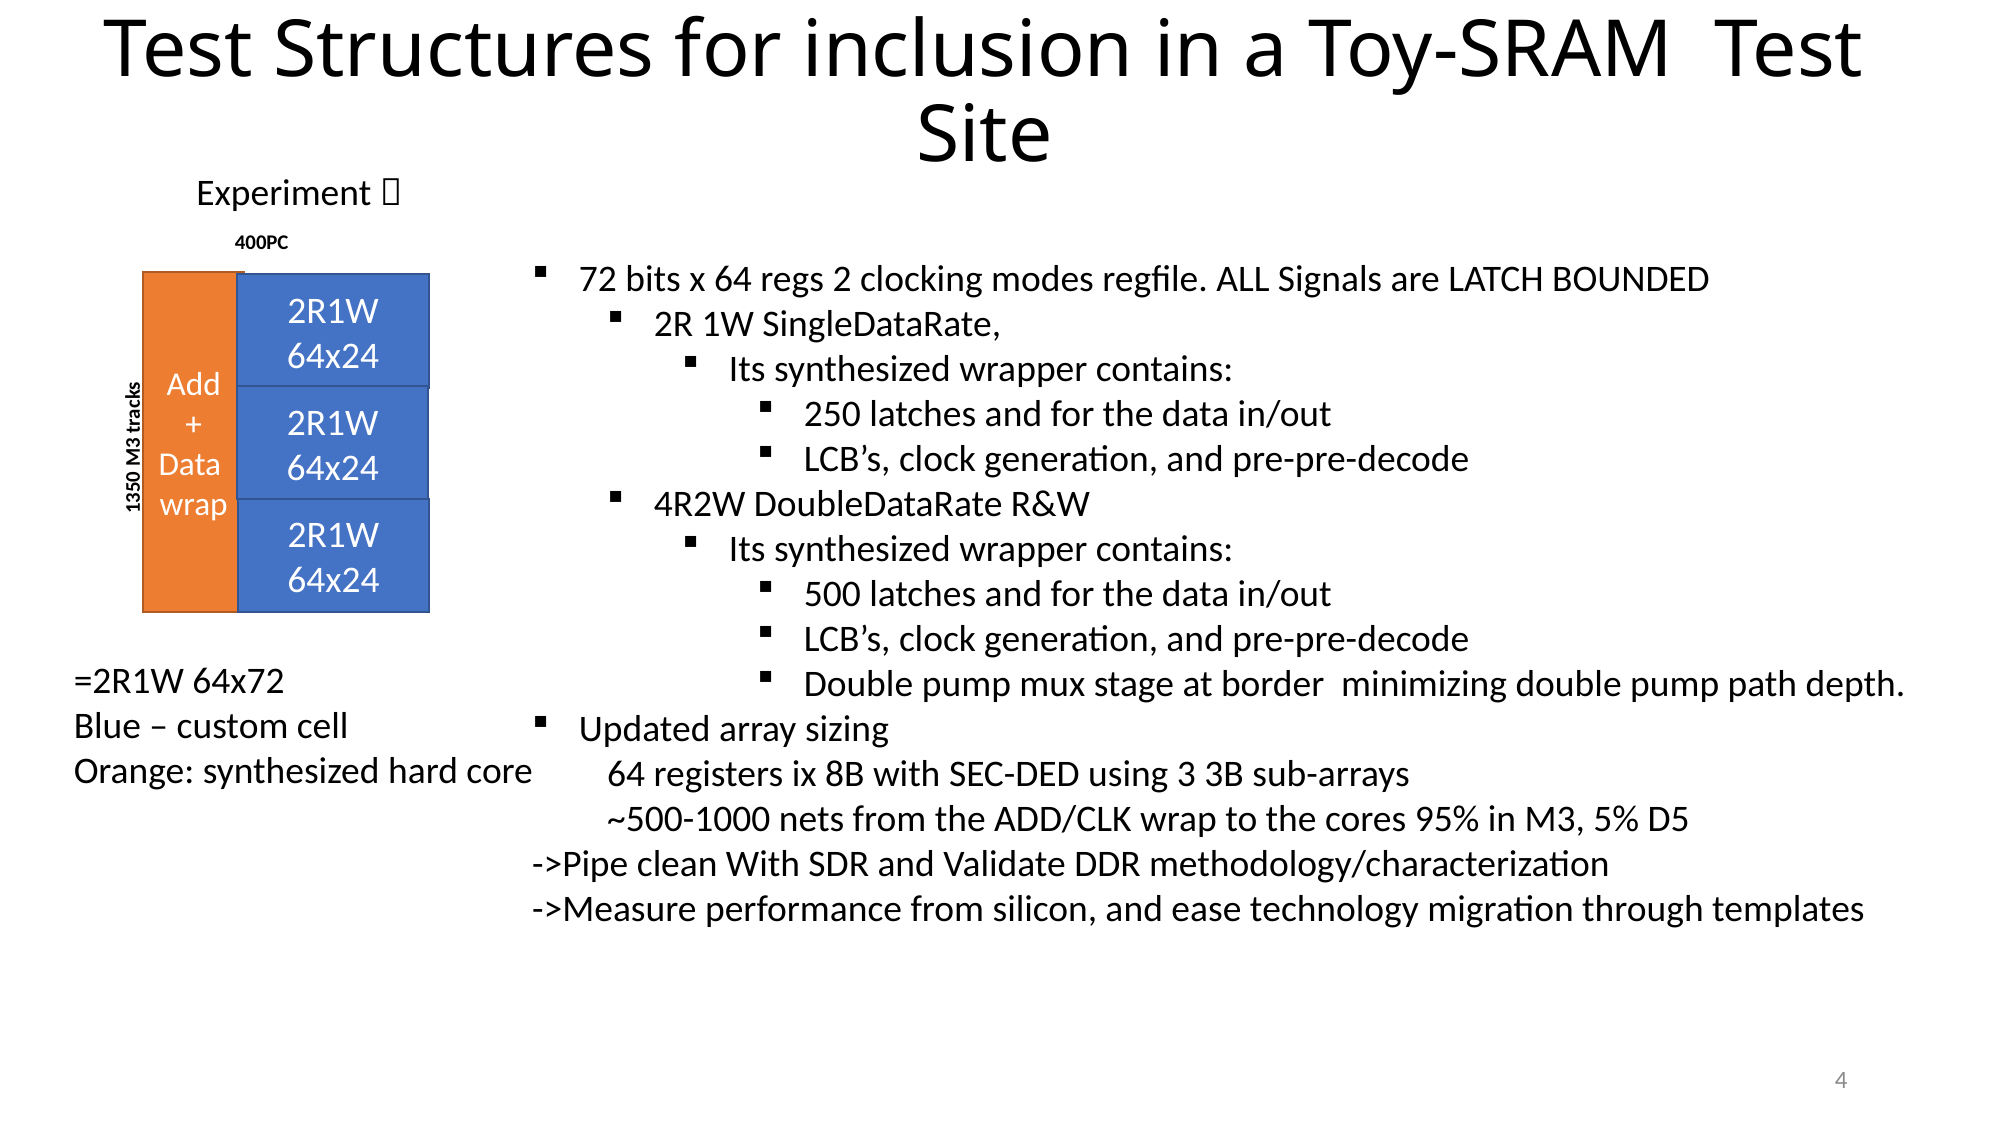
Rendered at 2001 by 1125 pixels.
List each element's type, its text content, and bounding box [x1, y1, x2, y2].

text_box Experiment  [181, 160, 435, 220]
slide_number 4 [1412, 1048, 1863, 1109]
text_box 2R1W 64x24 [236, 385, 429, 500]
text_box 2R1W 64x24 [236, 273, 430, 389]
text_box Add + Data wrap [142, 271, 245, 613]
text_box 400PC [220, 220, 304, 261]
text_box 72 bits x 64 regs 2 clocking modes regfile. ALL Signals are LATCH BOUNDED 2R 1W SingleDataRate, Its synthesized wrapper contains: 250 latches and for the data in/out LCB’s, clock generation, and pre-pre-decode 4R2W DoubleDataRate R&W Its synthesized wrapper contains: 500 latches and for the data in/out LCB’s, clock generation, and pre-pre-decode Double pump mux stage at border minimizing double pump path depth. Updated array sizing 64 registers ix 8B with SEC-DED using 3 3B sub-arrays ~500-1000 nets from the ADD/CLK wrap to the cores 95% in M3, 5% D5 ->Pipe clean With SDR and Validate DDR methodology/characterization ->Measure performance from silicon, and ease technology migration through templates [517, 246, 1982, 937]
title Test Structures for inclusion in a Toy-SRAM Test Site [13, 0, 1956, 187]
text_box =2R1W 64x72 Blue – custom cell Orange: synthesized hard core [58, 648, 517, 799]
text_box 1350 M3 tracks [111, 171, 152, 529]
text_box 2R1W 64x24 [237, 498, 430, 613]
